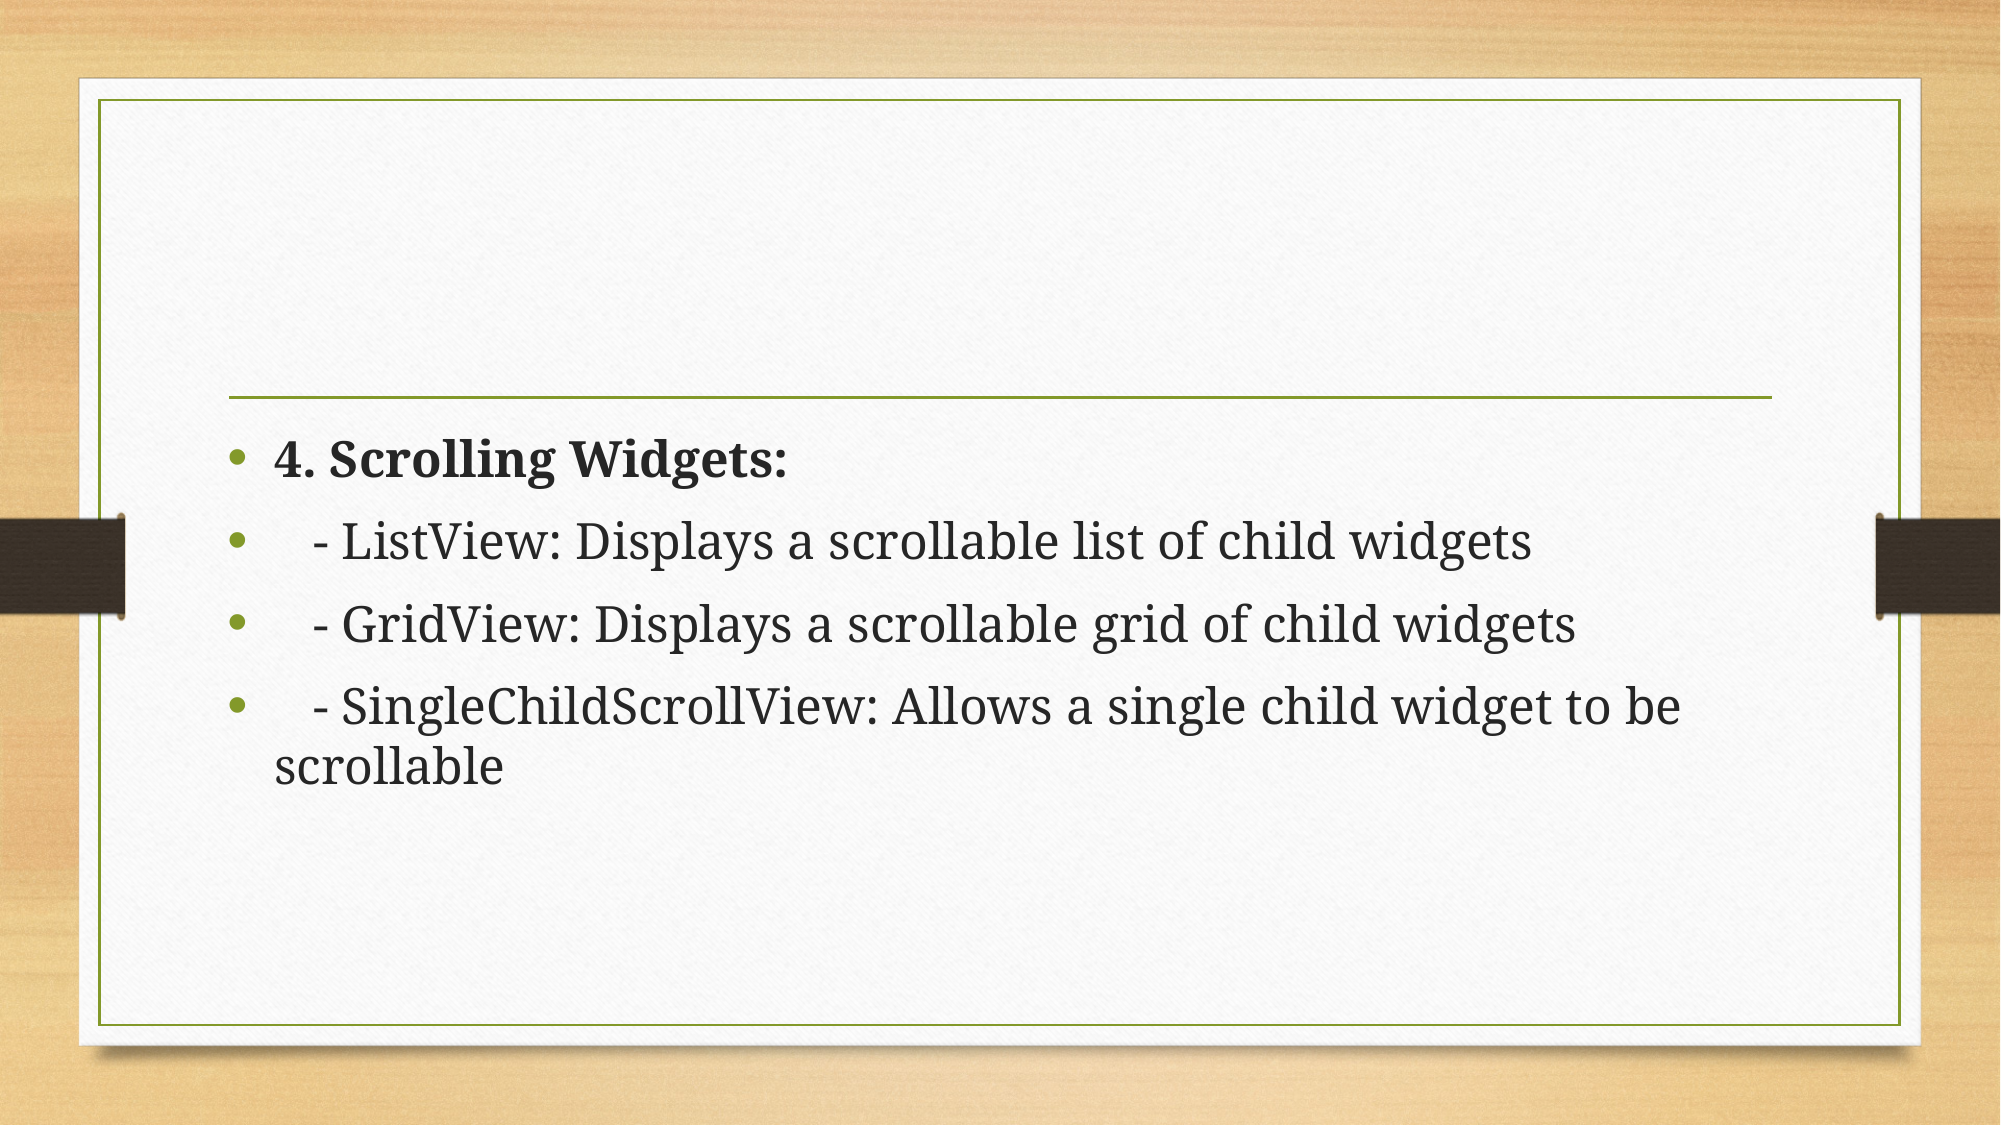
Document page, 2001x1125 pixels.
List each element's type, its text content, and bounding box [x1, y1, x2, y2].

list 4. Scrolling Widgets: - ListView: Displays a scrollable list of child widgets - GridView: Displays a scrollable grid of child widgets - SingleChildScrollView: Allows a single child widget to be scrollable [212, 419, 1788, 964]
picture [0, 0, 2001, 1125]
